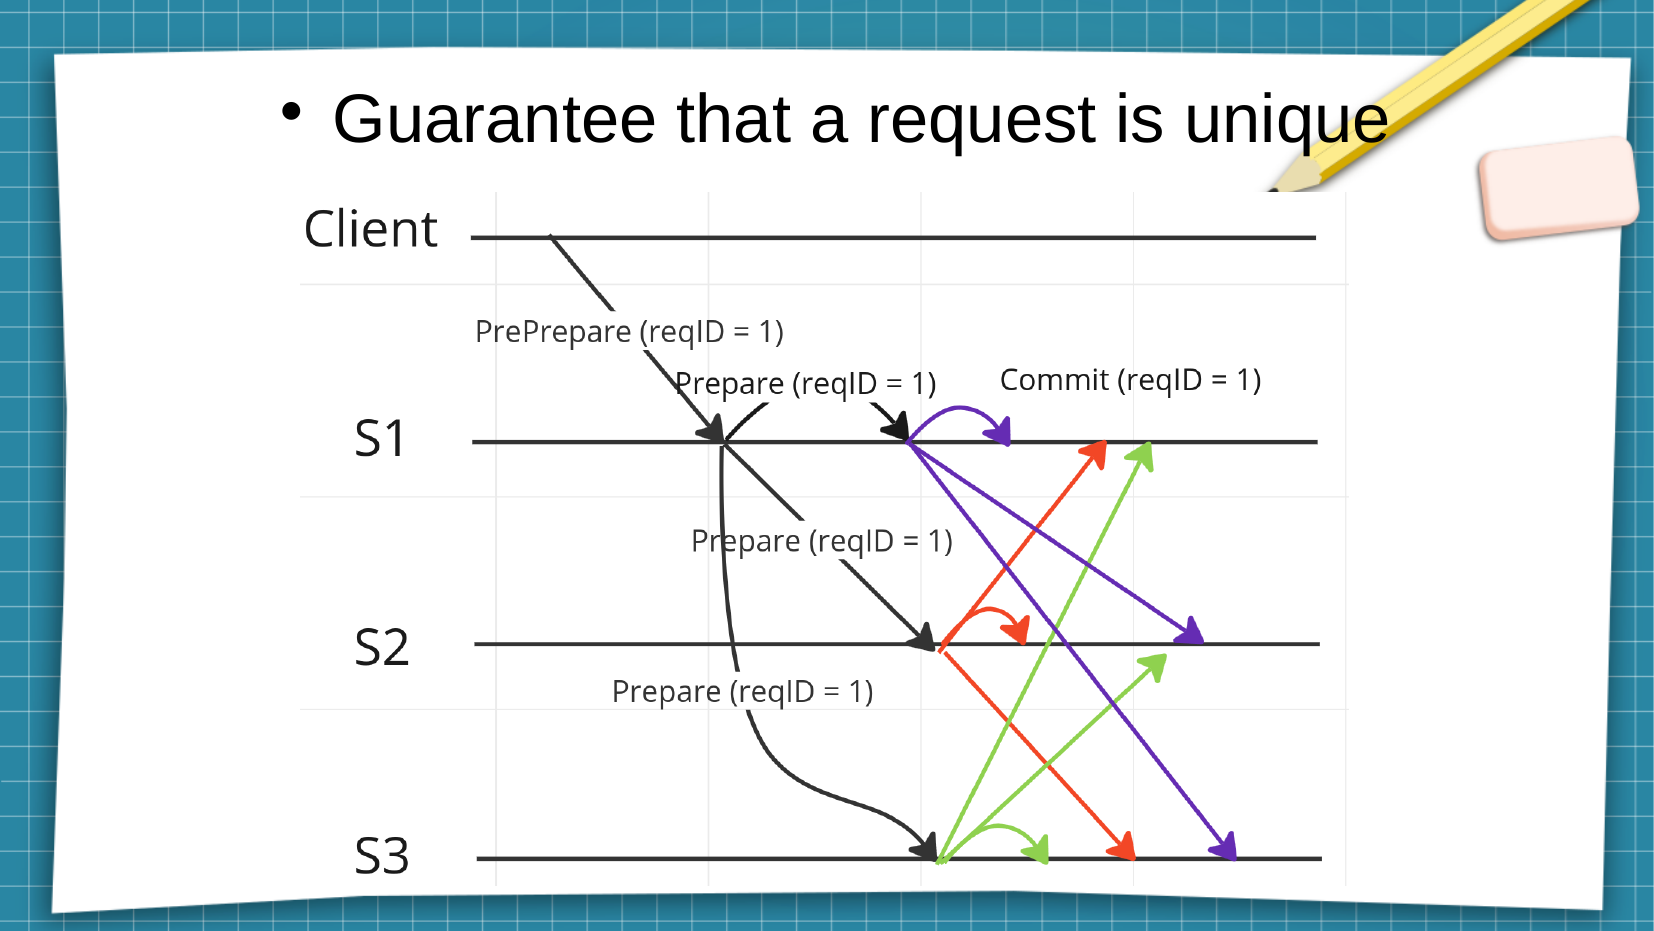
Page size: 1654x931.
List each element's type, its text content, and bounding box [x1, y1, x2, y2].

title Guarantee that a request is unique [82, 37, 1571, 193]
picture [0, 0, 1654, 931]
